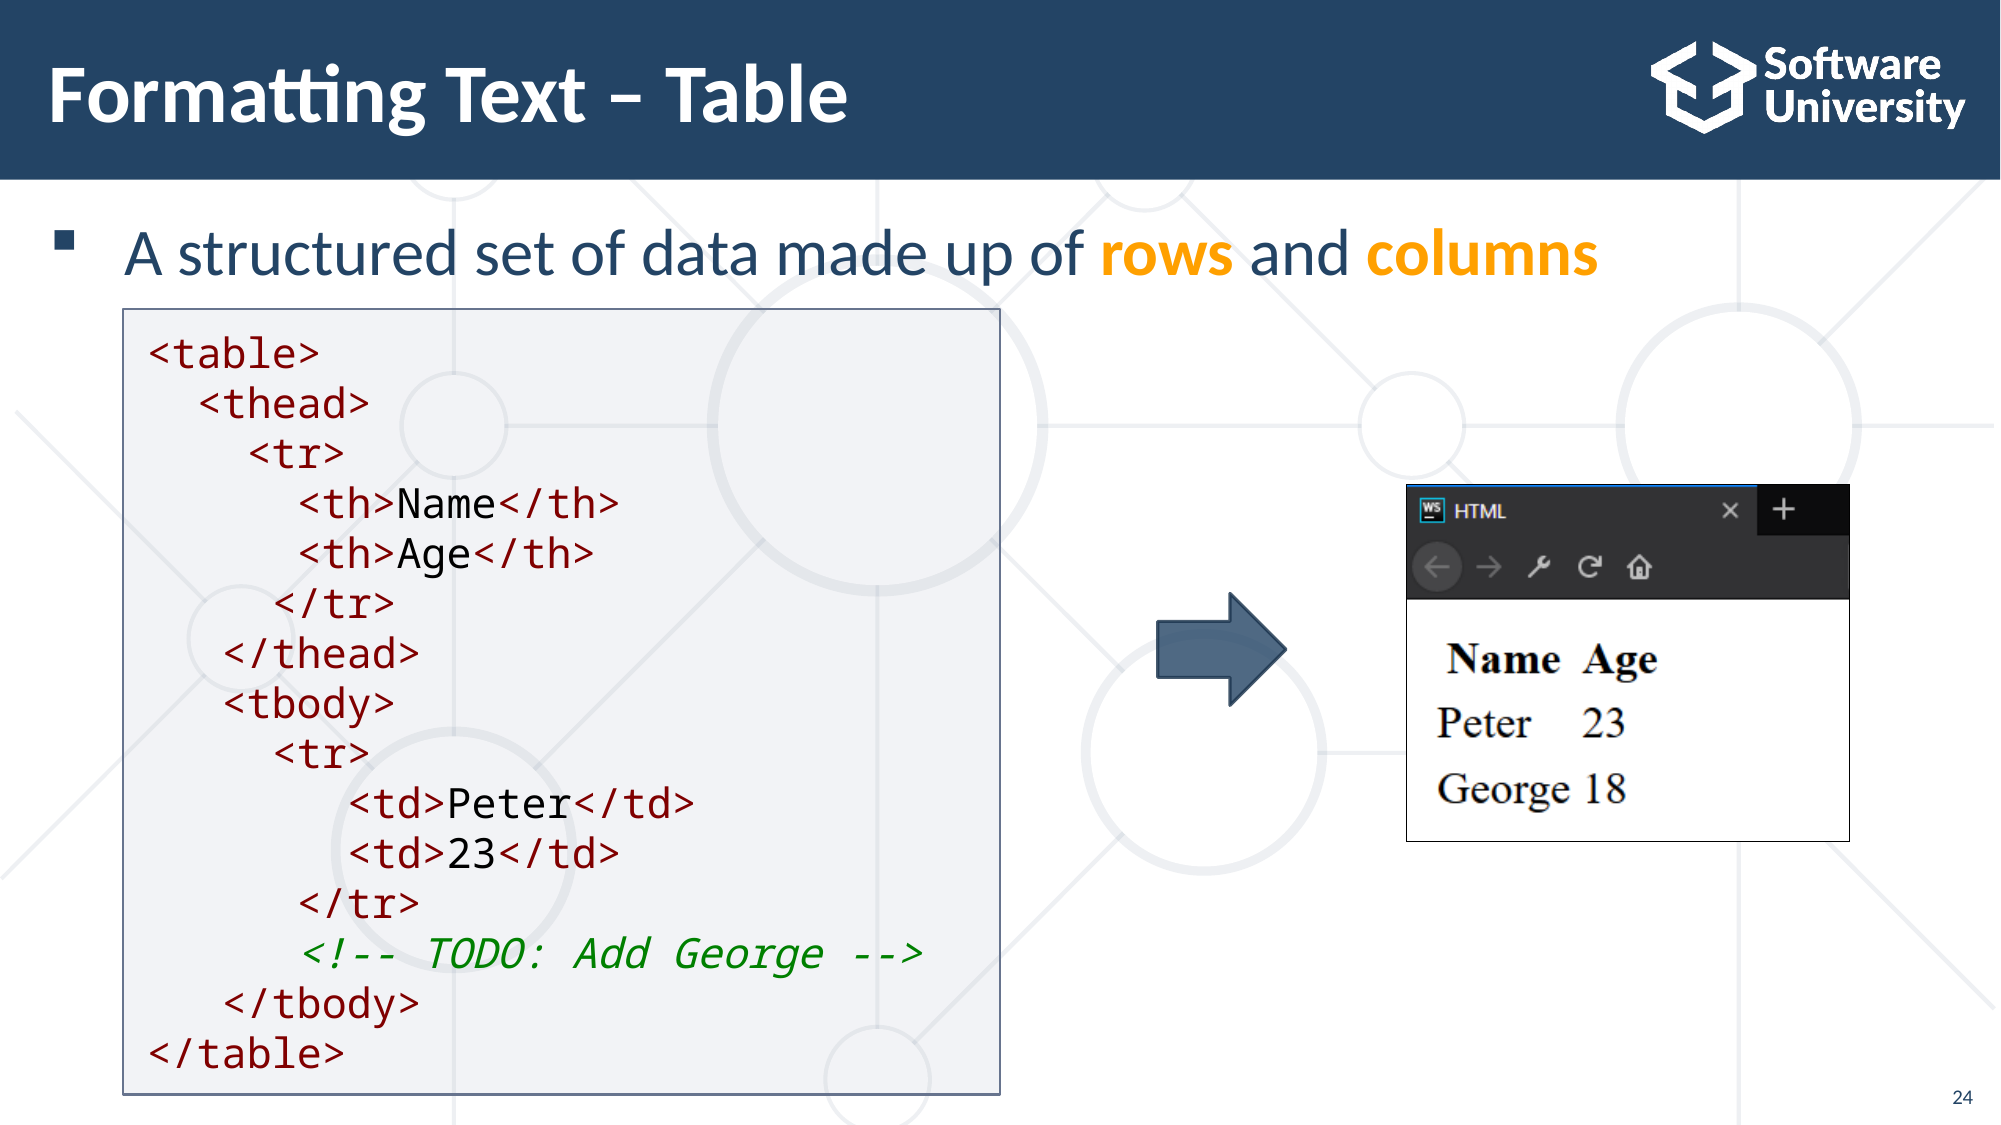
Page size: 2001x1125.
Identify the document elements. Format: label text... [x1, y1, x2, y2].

text_box <table> <thead> <tr> <th>Name</th> <th>Age</th> </tr> </thead> <tbody> <tr> <td>Peter</td> <td>23</td> </tr> <!-- TODO: Add George --> </tbody> </table> [123, 308, 1000, 1095]
picture [1651, 41, 1966, 134]
list A structured set of data made up of rows and columns [31, 198, 1941, 1075]
slide_number 24 [1927, 1067, 1989, 1117]
picture [1406, 484, 1850, 842]
text_box [1155, 591, 1289, 708]
title Formatting Text – Table [31, 16, 1625, 162]
